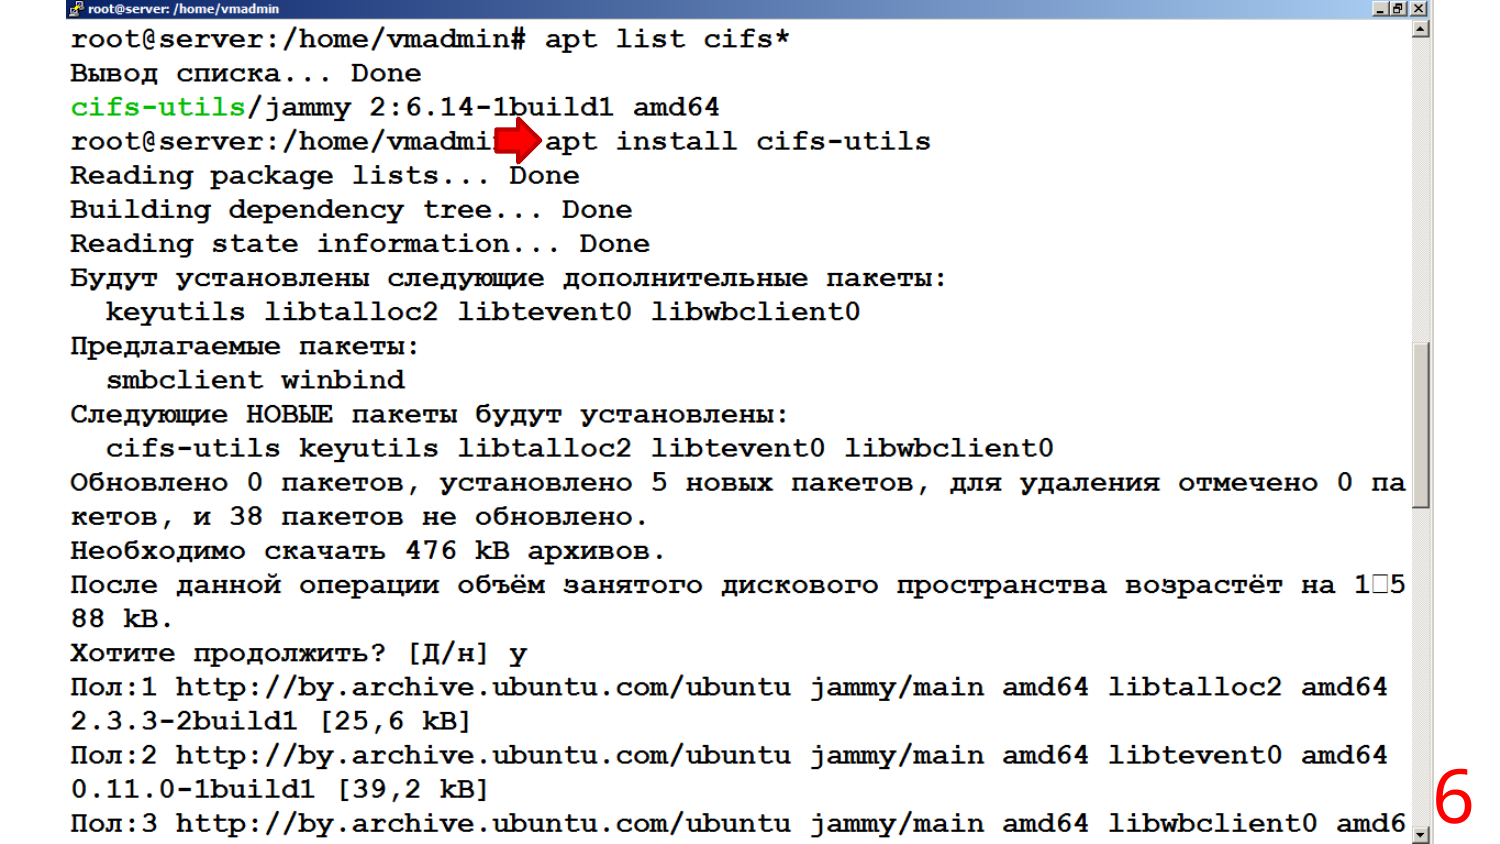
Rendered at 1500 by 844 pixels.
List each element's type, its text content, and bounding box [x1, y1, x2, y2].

picture [65, 0, 1435, 844]
text_box 6 [1440, 741, 1491, 844]
